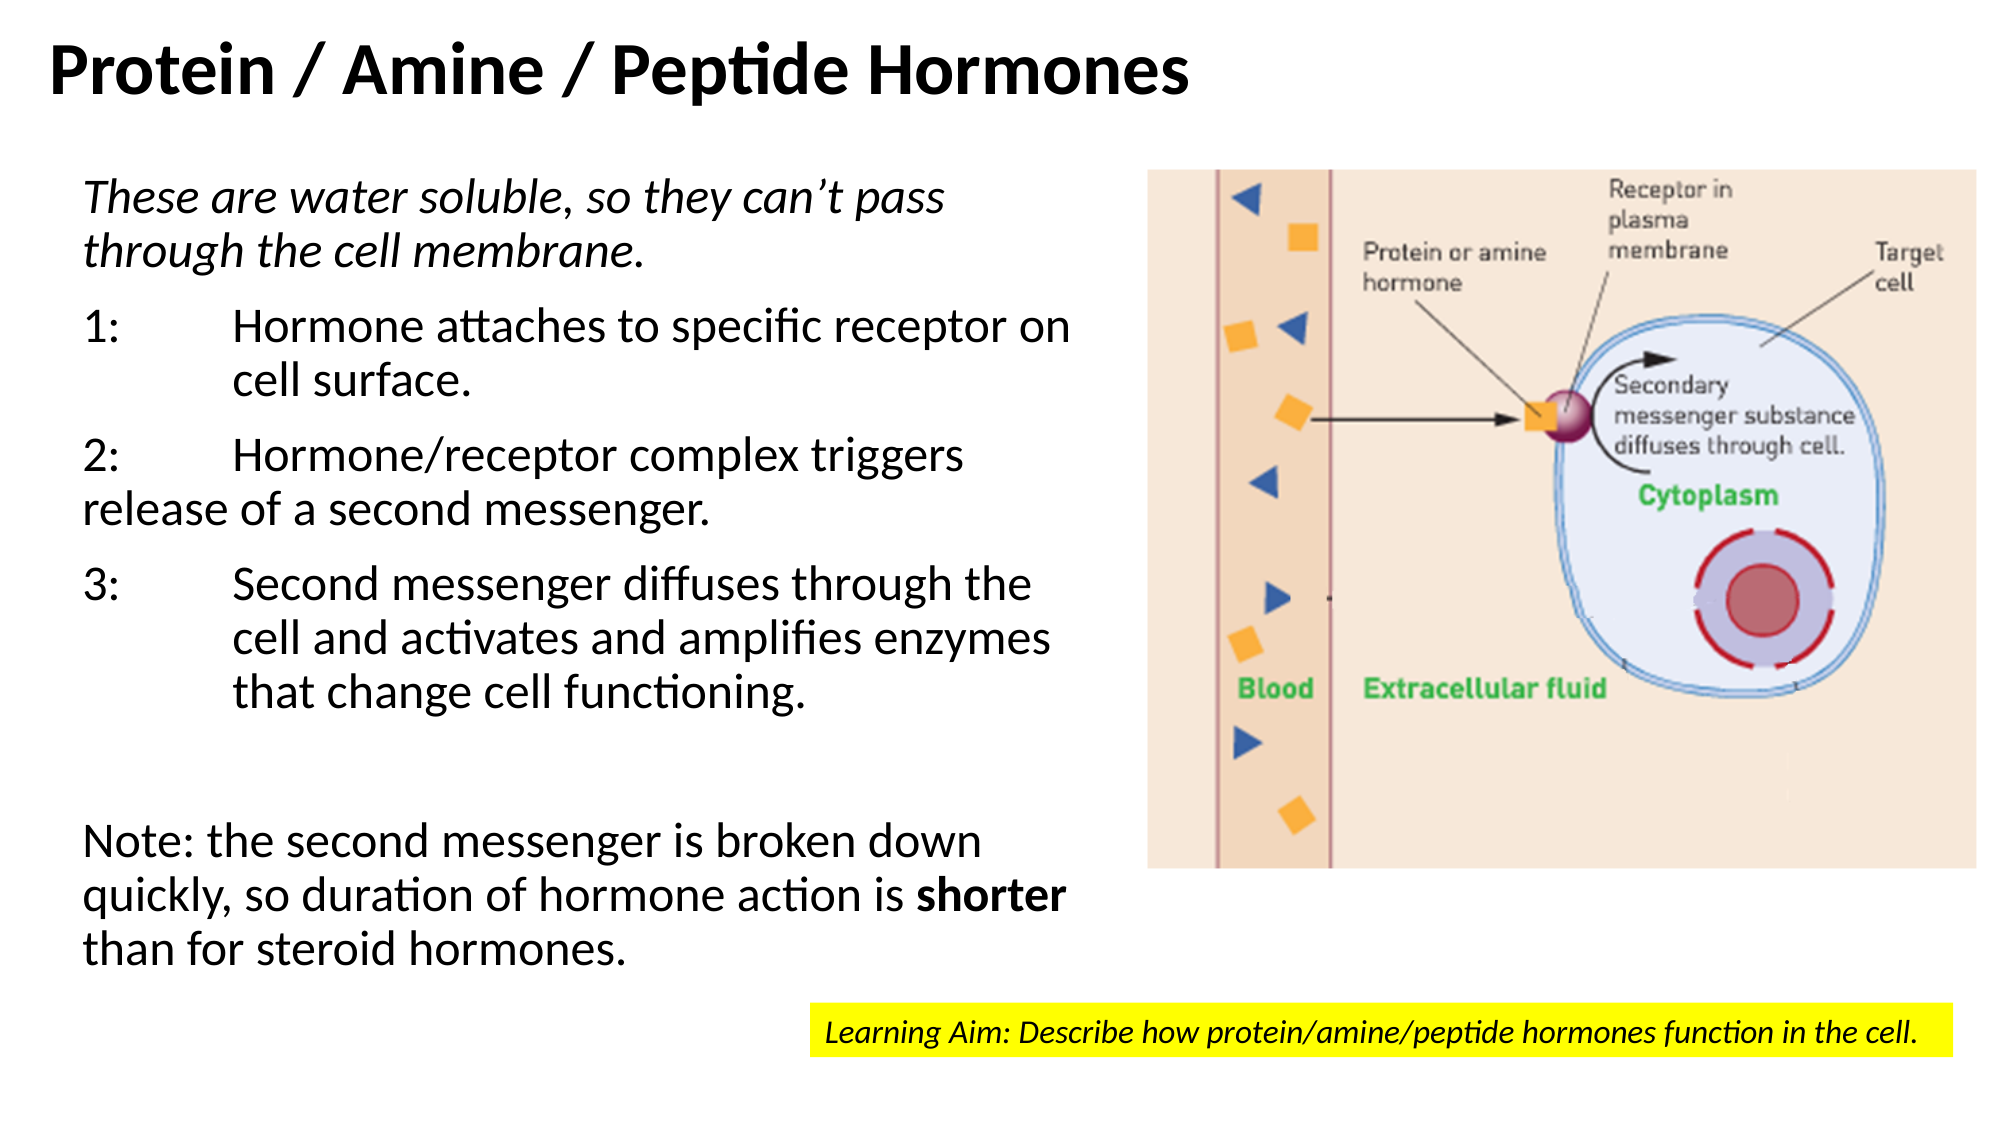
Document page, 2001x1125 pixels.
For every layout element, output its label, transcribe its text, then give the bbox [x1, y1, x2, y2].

list These are water soluble, so they can’t pass through the cell membrane. 1: Hormone attaches to specific receptor on cell surface. 2: Hormone/receptor complex triggers release of a second messenger. 3: Second messenger diffuses through the cell and activates and amplifies enzymes that change cell functioning. Note: the second messenger is broken down quickly, so duration of hormone action is shorter than for steroid hormones. [67, 163, 1129, 1061]
picture [1141, 163, 1986, 878]
title Protein / Amine / Peptide Hormones [34, 35, 1385, 105]
text_box Learning Aim: Describe how protein/amine/peptide hormones function in the cell. [810, 1002, 1954, 1058]
